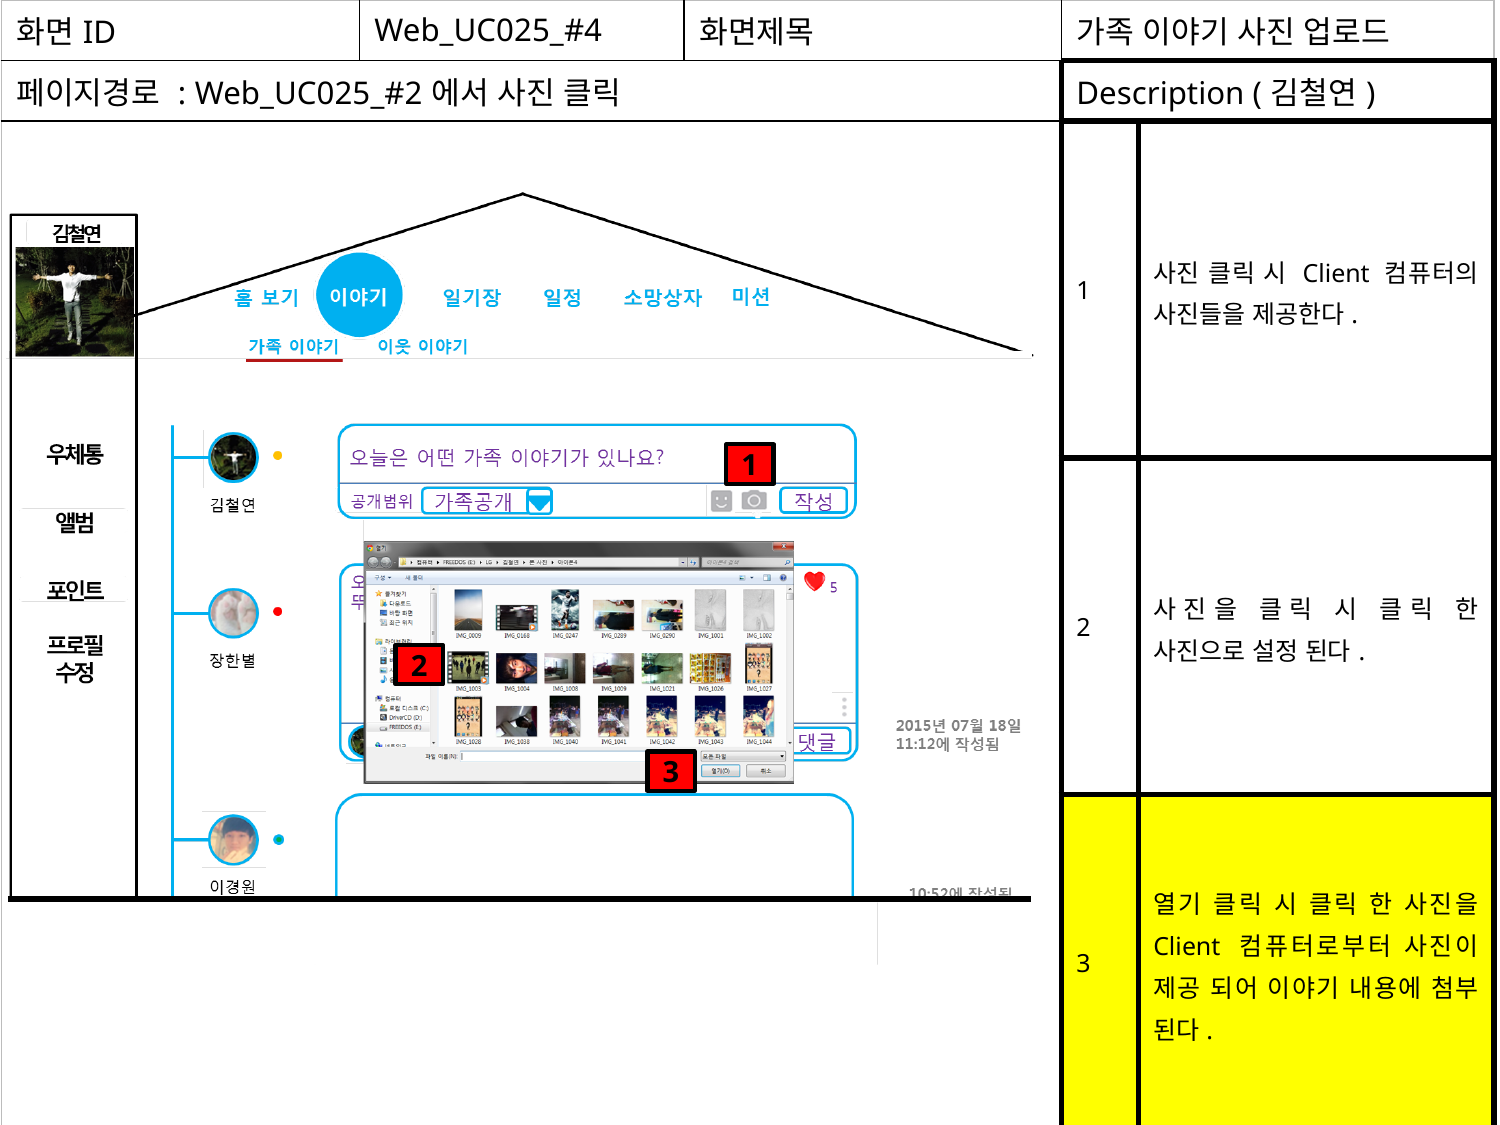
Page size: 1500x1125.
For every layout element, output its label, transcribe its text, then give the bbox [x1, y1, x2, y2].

table_header 화면제목 [685, 1, 1061, 60]
table_cell 페이지경로 : Web_UC025_#2에서 사진 클릭 [2, 61, 1059, 120]
table_cell 1 [1064, 124, 1136, 455]
table_header 화면ID [2, 1, 359, 60]
table_header 가족 이야기 사진 업로드 [1062, 1, 1493, 58]
table_cell 열기 클릭 시 클릭 한 사진을 Client 컴퓨터로부터 사진이 제공 되어 이야기 내용에 첨부 된다. [1141, 797, 1491, 1125]
table_header Web_UC025_#4 [360, 1, 683, 60]
table_cell Description (김철연) [1064, 63, 1491, 118]
table_cell 3 [1064, 797, 1136, 1125]
table_cell 사진을 클릭 시 클릭 한 사진으로 설정 된다. [1141, 461, 1491, 792]
picture [5, 192, 1039, 965]
table_cell 2 [1064, 461, 1136, 792]
table_cell 사진 클릭 시 Client 컴퓨터의 사진들을 제공한다. [1141, 124, 1491, 455]
table_cell [2, 122, 1059, 1125]
